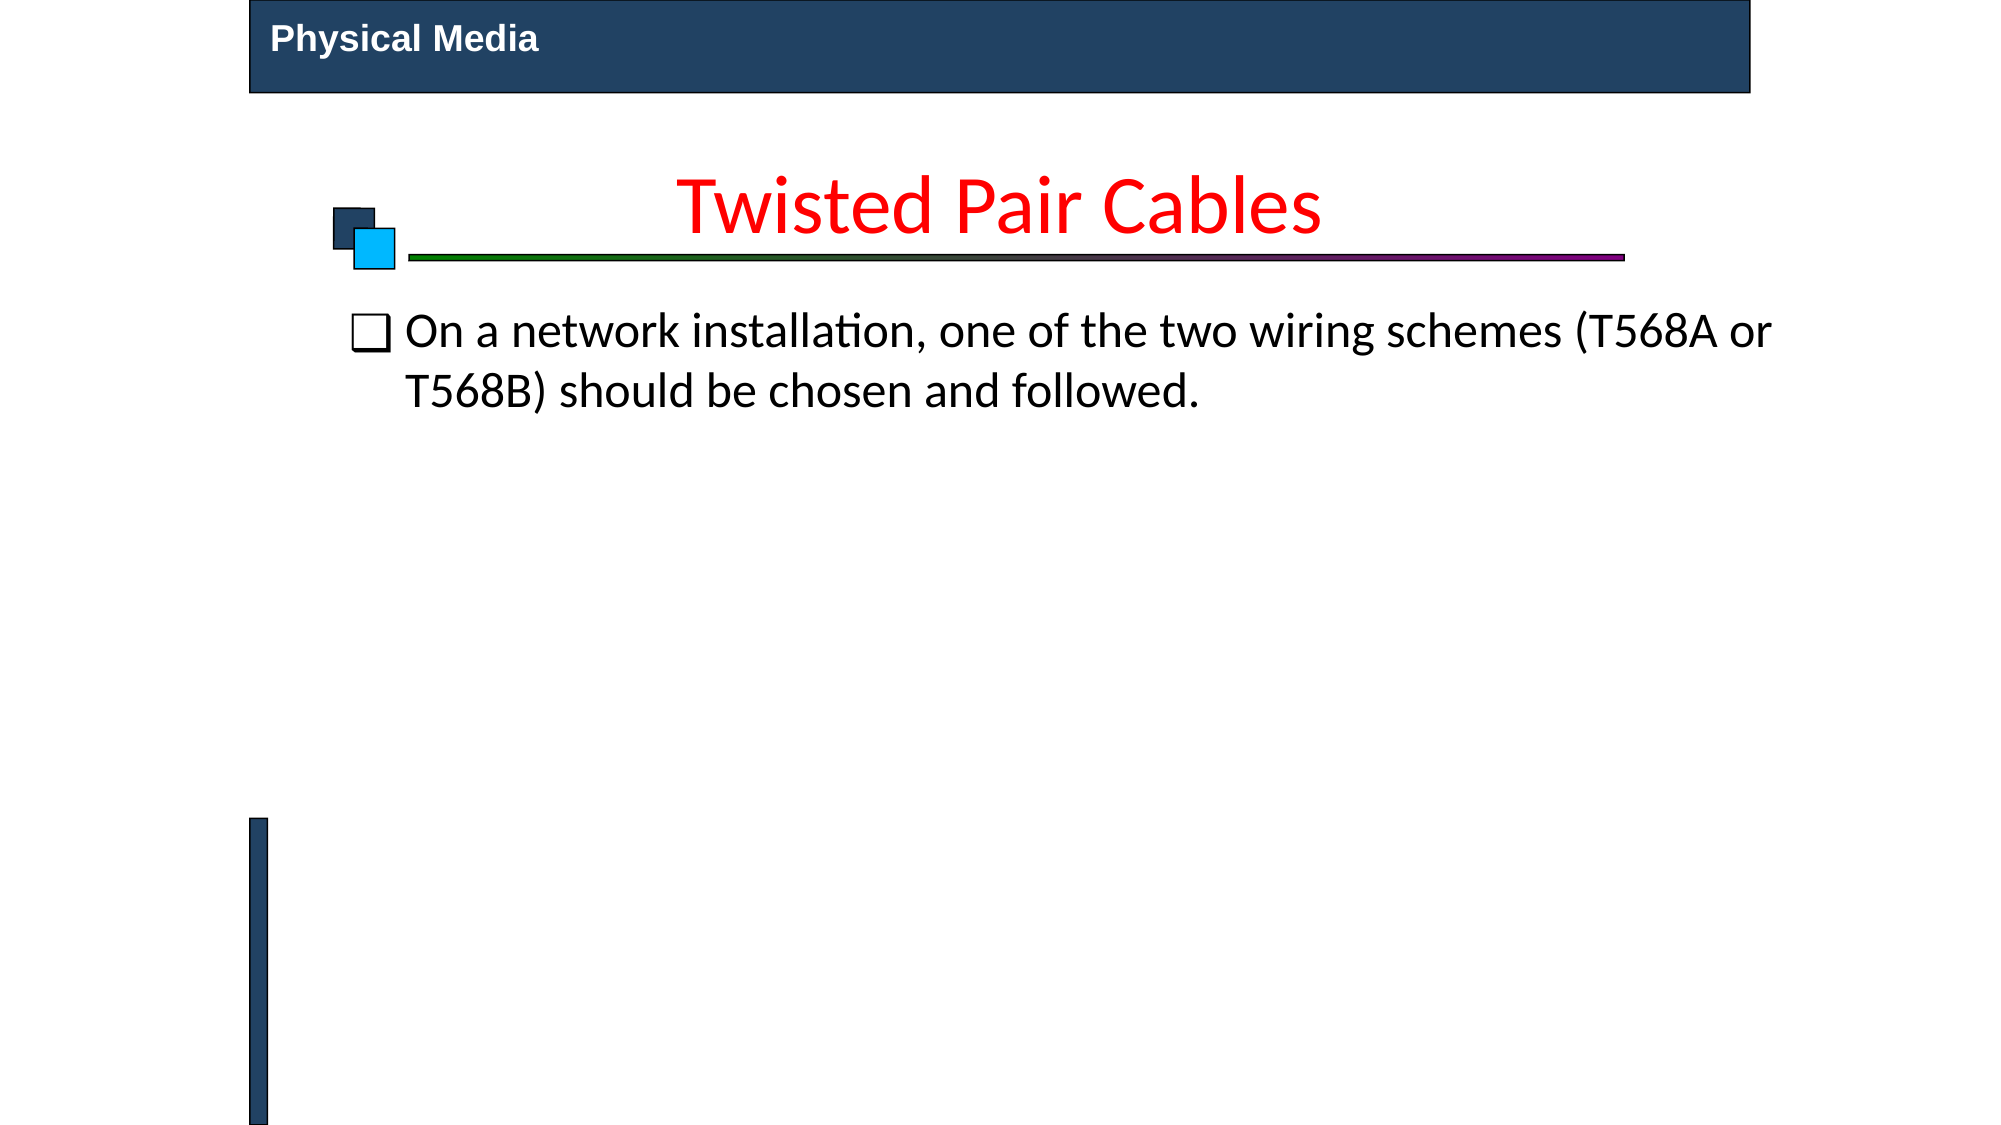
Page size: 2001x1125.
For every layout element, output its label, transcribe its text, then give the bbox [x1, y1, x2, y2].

text_box [249, 818, 268, 1125]
text_box [249, 0, 1750, 93]
text_box Physical Media [270, 17, 1225, 60]
list On a network installation, one of the two wiring schemes (T568A or T568B) should be chosen and followed. [333, 289, 1817, 1053]
text_box [409, 254, 1625, 261]
title Twisted Pair Cables [324, 112, 1675, 288]
text_box [333, 208, 375, 249]
text_box [354, 228, 395, 269]
